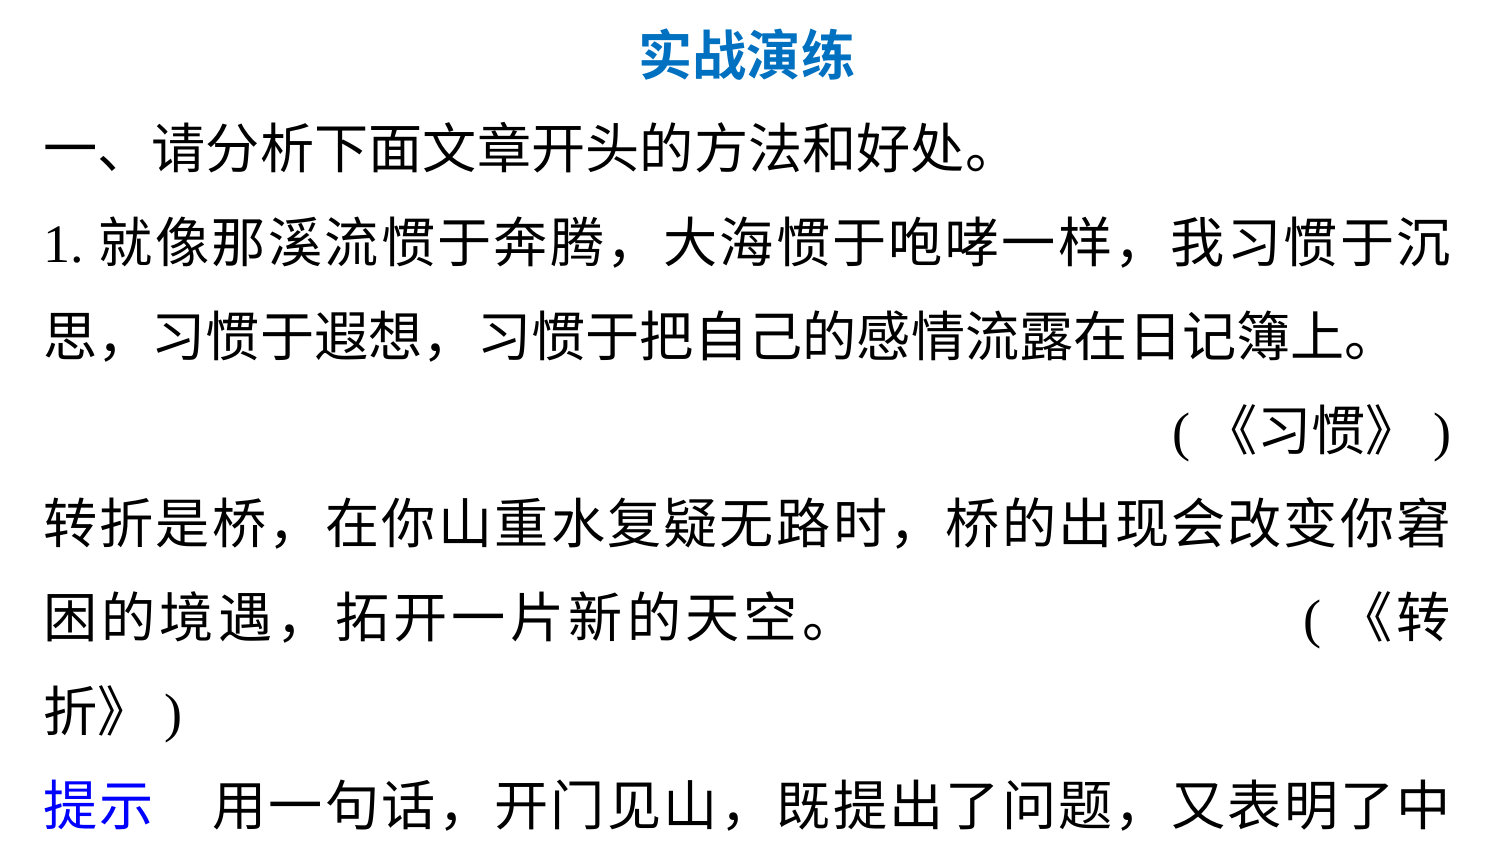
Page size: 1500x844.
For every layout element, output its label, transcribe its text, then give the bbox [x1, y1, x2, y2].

text_box 实战演练 一、请分析下面文章开头的方法和好处。 1.就像那溪流惯于奔腾，大海惯于咆哮一样，我习惯于沉思，习惯于遐想，习惯于把自己的感情流露在日记簿上。 (《习惯》) 转折是桥，在你山重水复疑无路时，桥的出现会改变你窘困的境遇，拓开一片新的天空。 (《转折》) 提示 用一句话，开门见山，既提出了问题，又表明了中心论点，简洁明了。 [28, 0, 1466, 844]
